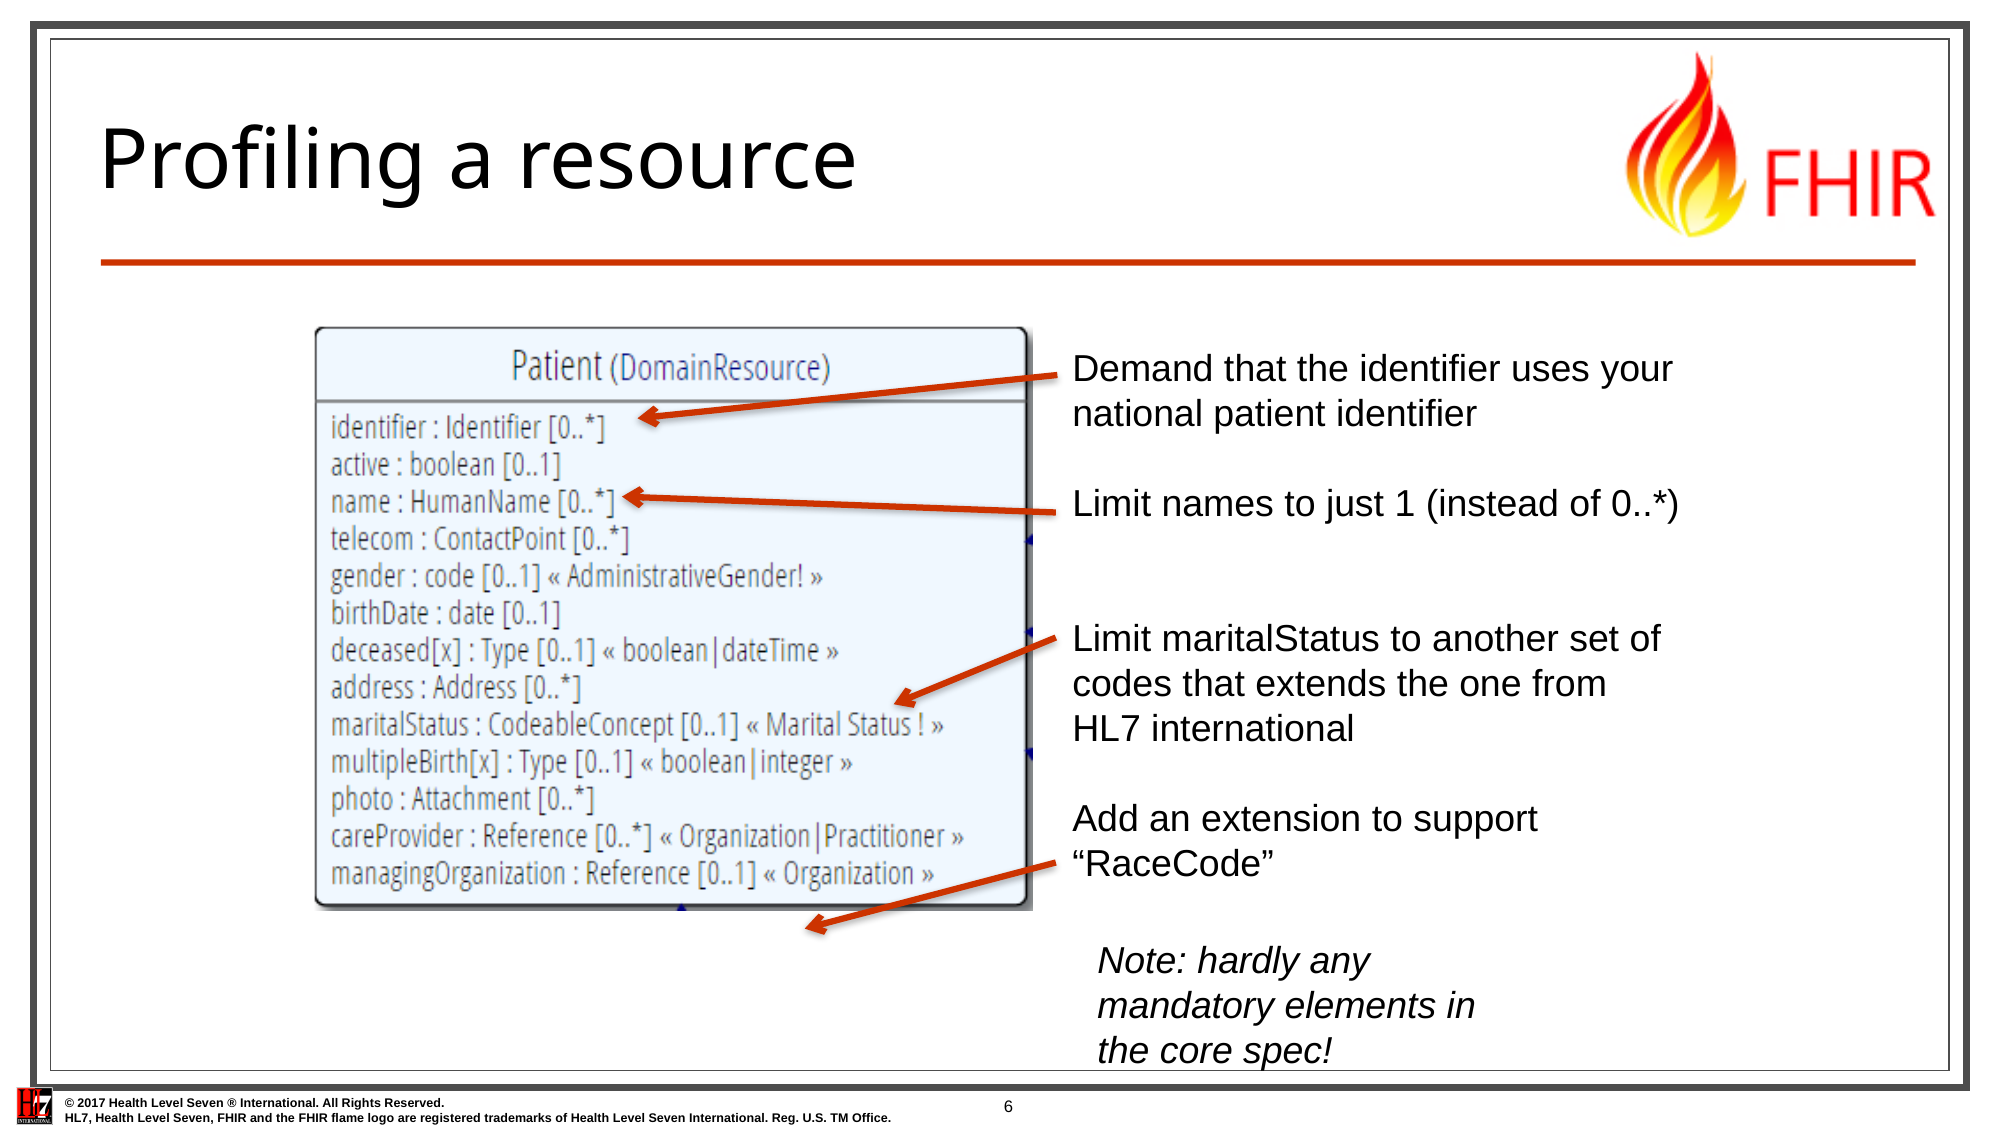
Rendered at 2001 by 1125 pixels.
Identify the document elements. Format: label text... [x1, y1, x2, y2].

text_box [621, 496, 1057, 513]
picture [1613, 41, 1948, 247]
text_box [637, 374, 1058, 419]
picture [310, 322, 1033, 911]
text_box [804, 862, 1057, 929]
picture [16, 1087, 53, 1125]
slide_number 6 [949, 1087, 1067, 1125]
text_box Note: hardly any mandatory elements in the core spec! [1082, 928, 1508, 1079]
title Profiling a resource [83, 77, 1614, 213]
text_box Demand that the identifier uses your national patient identifier Limit names to just 1 (instead of 0..*) Limit maritalStatus to another set of codes that extends the one from HL7 international Add an extension to support “RaceCode” [1057, 336, 1700, 892]
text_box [893, 637, 1056, 705]
